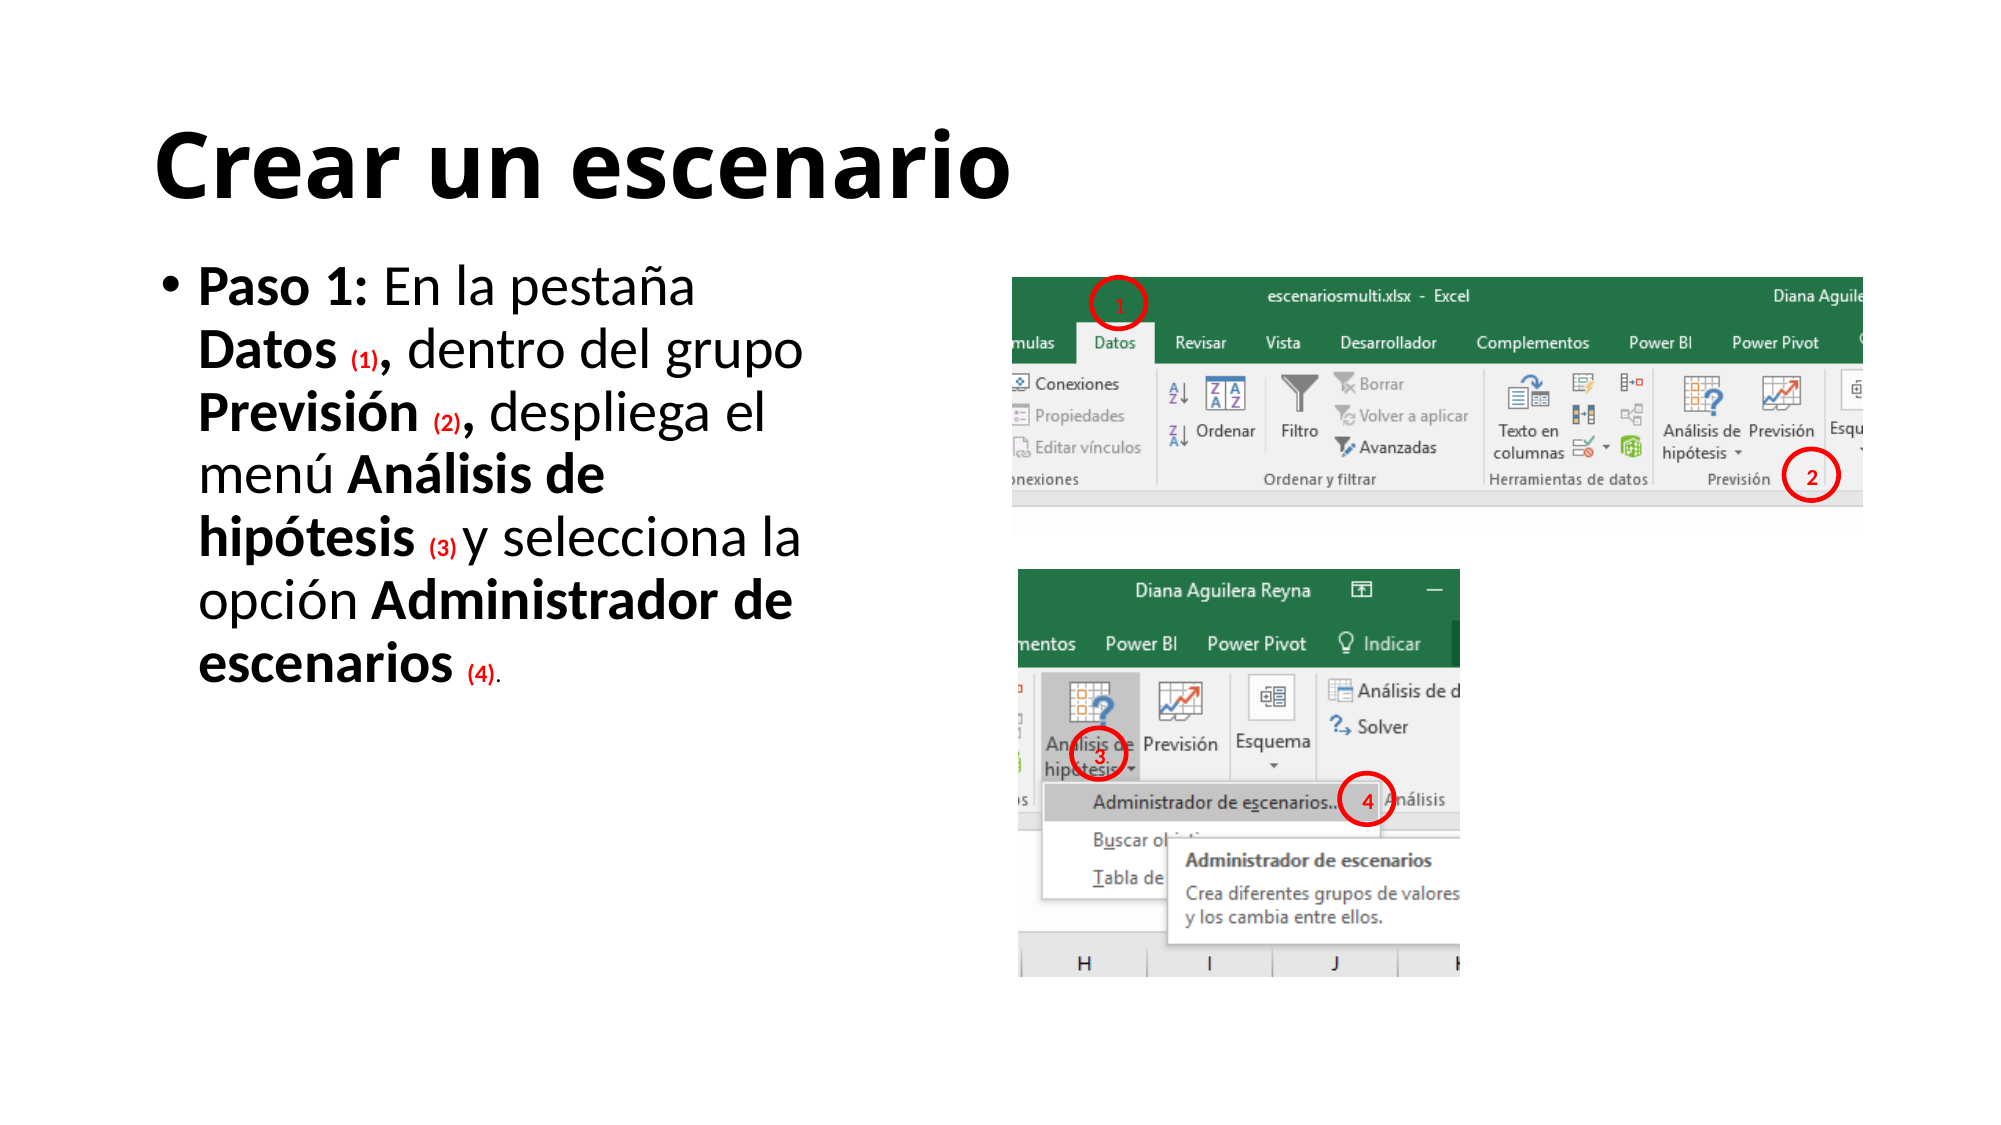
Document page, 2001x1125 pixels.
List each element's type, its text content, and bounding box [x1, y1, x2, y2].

picture [1018, 569, 1460, 977]
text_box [1339, 773, 1395, 825]
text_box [1091, 277, 1146, 329]
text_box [1783, 448, 1839, 501]
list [1012, 277, 1863, 536]
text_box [1071, 727, 1127, 780]
title Crear un escenario [137, 59, 1863, 278]
list Paso 1: En la pestaña Datos (1), dentro del grupo Previsión (2), despliega el menú Análisis de hipótesis (3) y selecciona la opción Administrador de escenarios (4). [145, 247, 852, 962]
